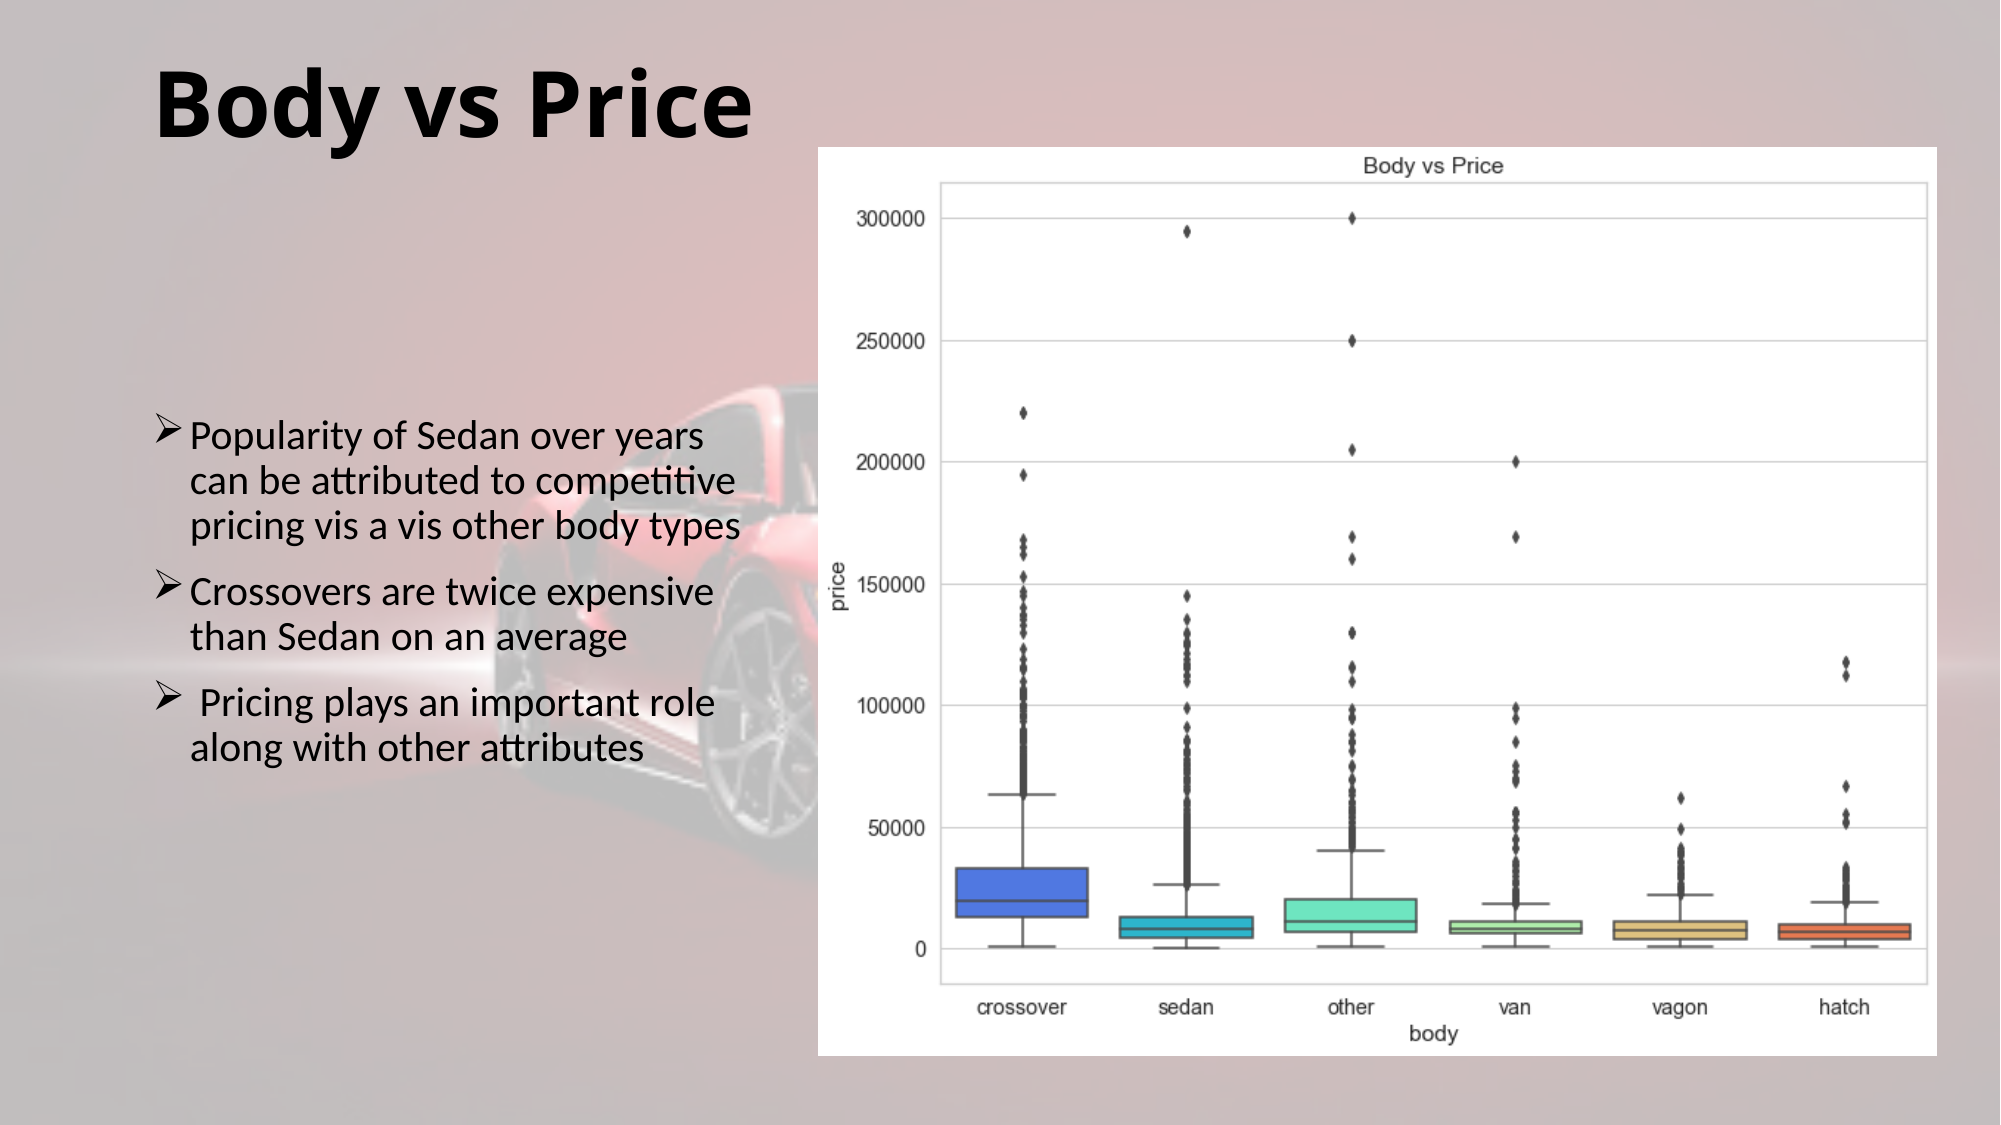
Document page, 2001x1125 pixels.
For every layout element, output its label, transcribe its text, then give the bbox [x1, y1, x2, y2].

list Popularity of Sedan over years can be attributed to competitive pricing vis a vis other body types Crossovers are twice expensive than Sedan on an average Pricing plays an important role along with other attributes [137, 406, 779, 948]
picture [818, 147, 1937, 1056]
title Body vs Price [137, 0, 1863, 217]
